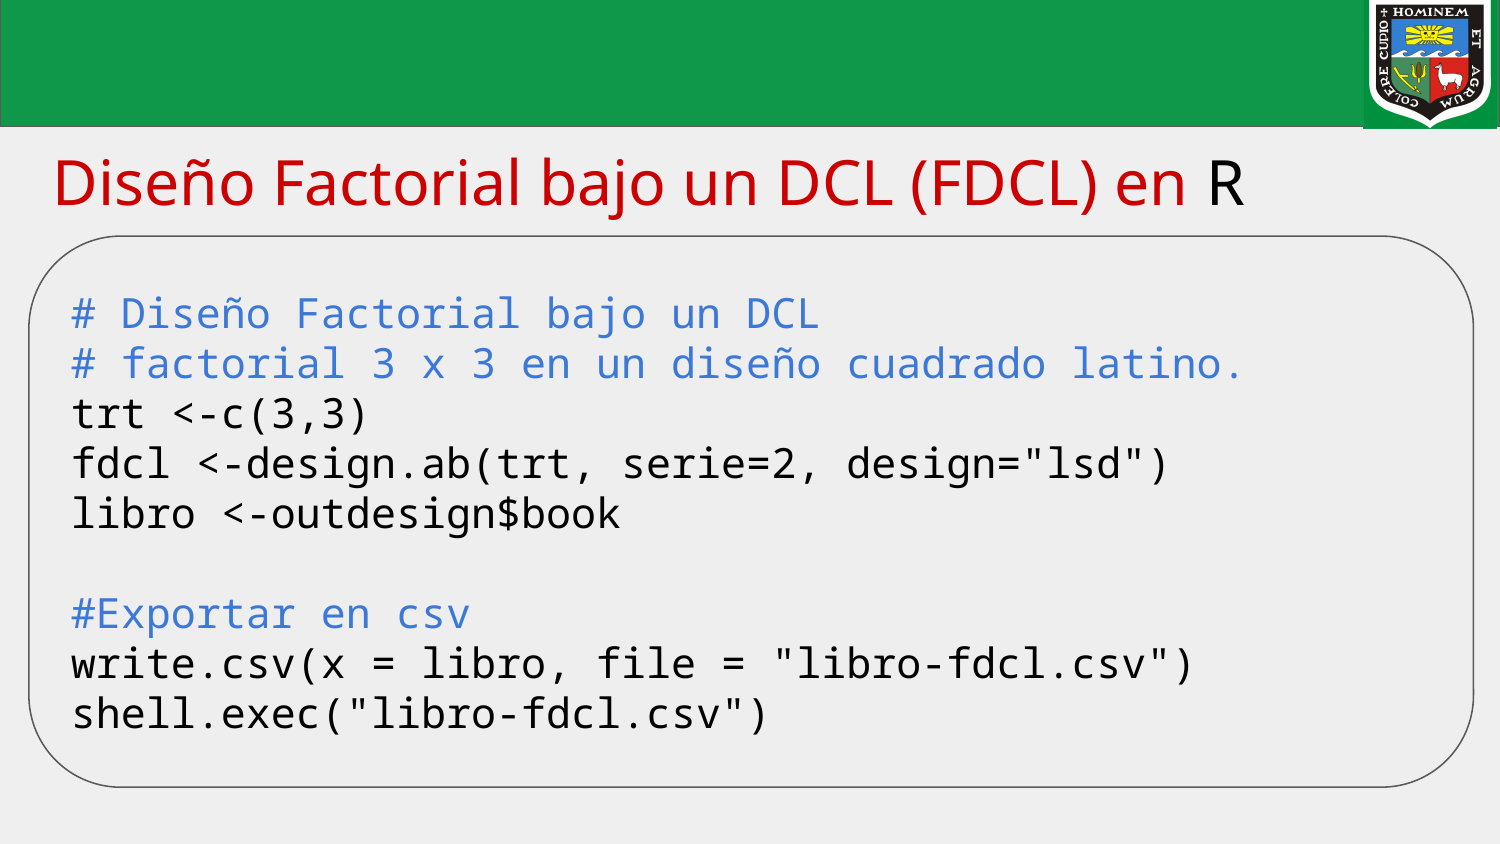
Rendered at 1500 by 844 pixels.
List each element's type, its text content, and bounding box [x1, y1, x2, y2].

text_box # Diseño Factorial bajo un DCL # factorial 3 x 3 en un diseño cuadrado latino. trt <-c(3,3) fdcl <-design.ab(trt, serie=2, design="lsd") libro <-outdesign$book #Exportar en csv write.csv(x = libro, file = "libro-fdcl.csv") shell.exec("libro-fdcl.csv") [28, 236, 1474, 788]
text_box Diseño Factorial bajo un DCL (FDCL) en R [37, 128, 1483, 806]
picture [1363, 0, 1497, 129]
text_box [0, 0, 1357, 127]
